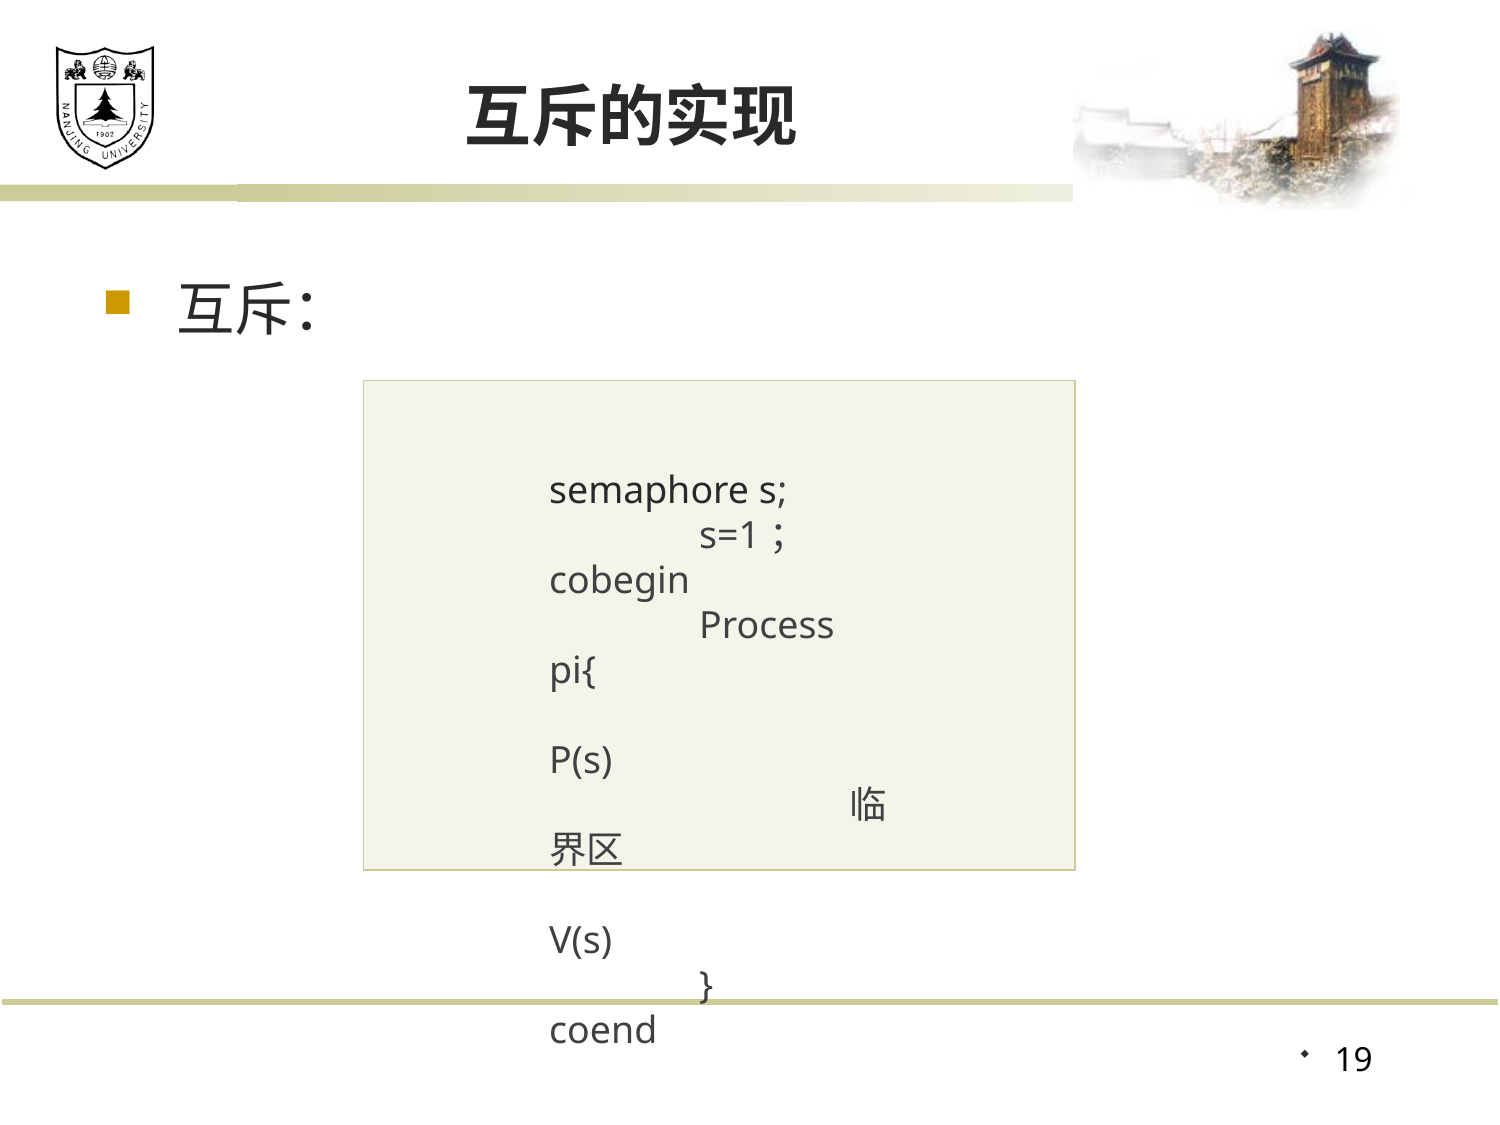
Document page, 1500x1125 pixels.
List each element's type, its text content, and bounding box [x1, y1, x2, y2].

text_box [363, 380, 1075, 870]
text_box semaphore s; s=1； cobegin Process pi{ P(s) 临界区 V(s) } coend [534, 413, 905, 1058]
picture [50, 42, 160, 173]
slide_number 19 [1234, 1030, 1388, 1107]
picture [1073, 30, 1400, 211]
picture [2, 999, 534, 1005]
text_box 互斥： [87, 264, 1388, 940]
picture [905, 999, 1498, 1005]
title 互斥的实现 [171, 66, 1093, 161]
